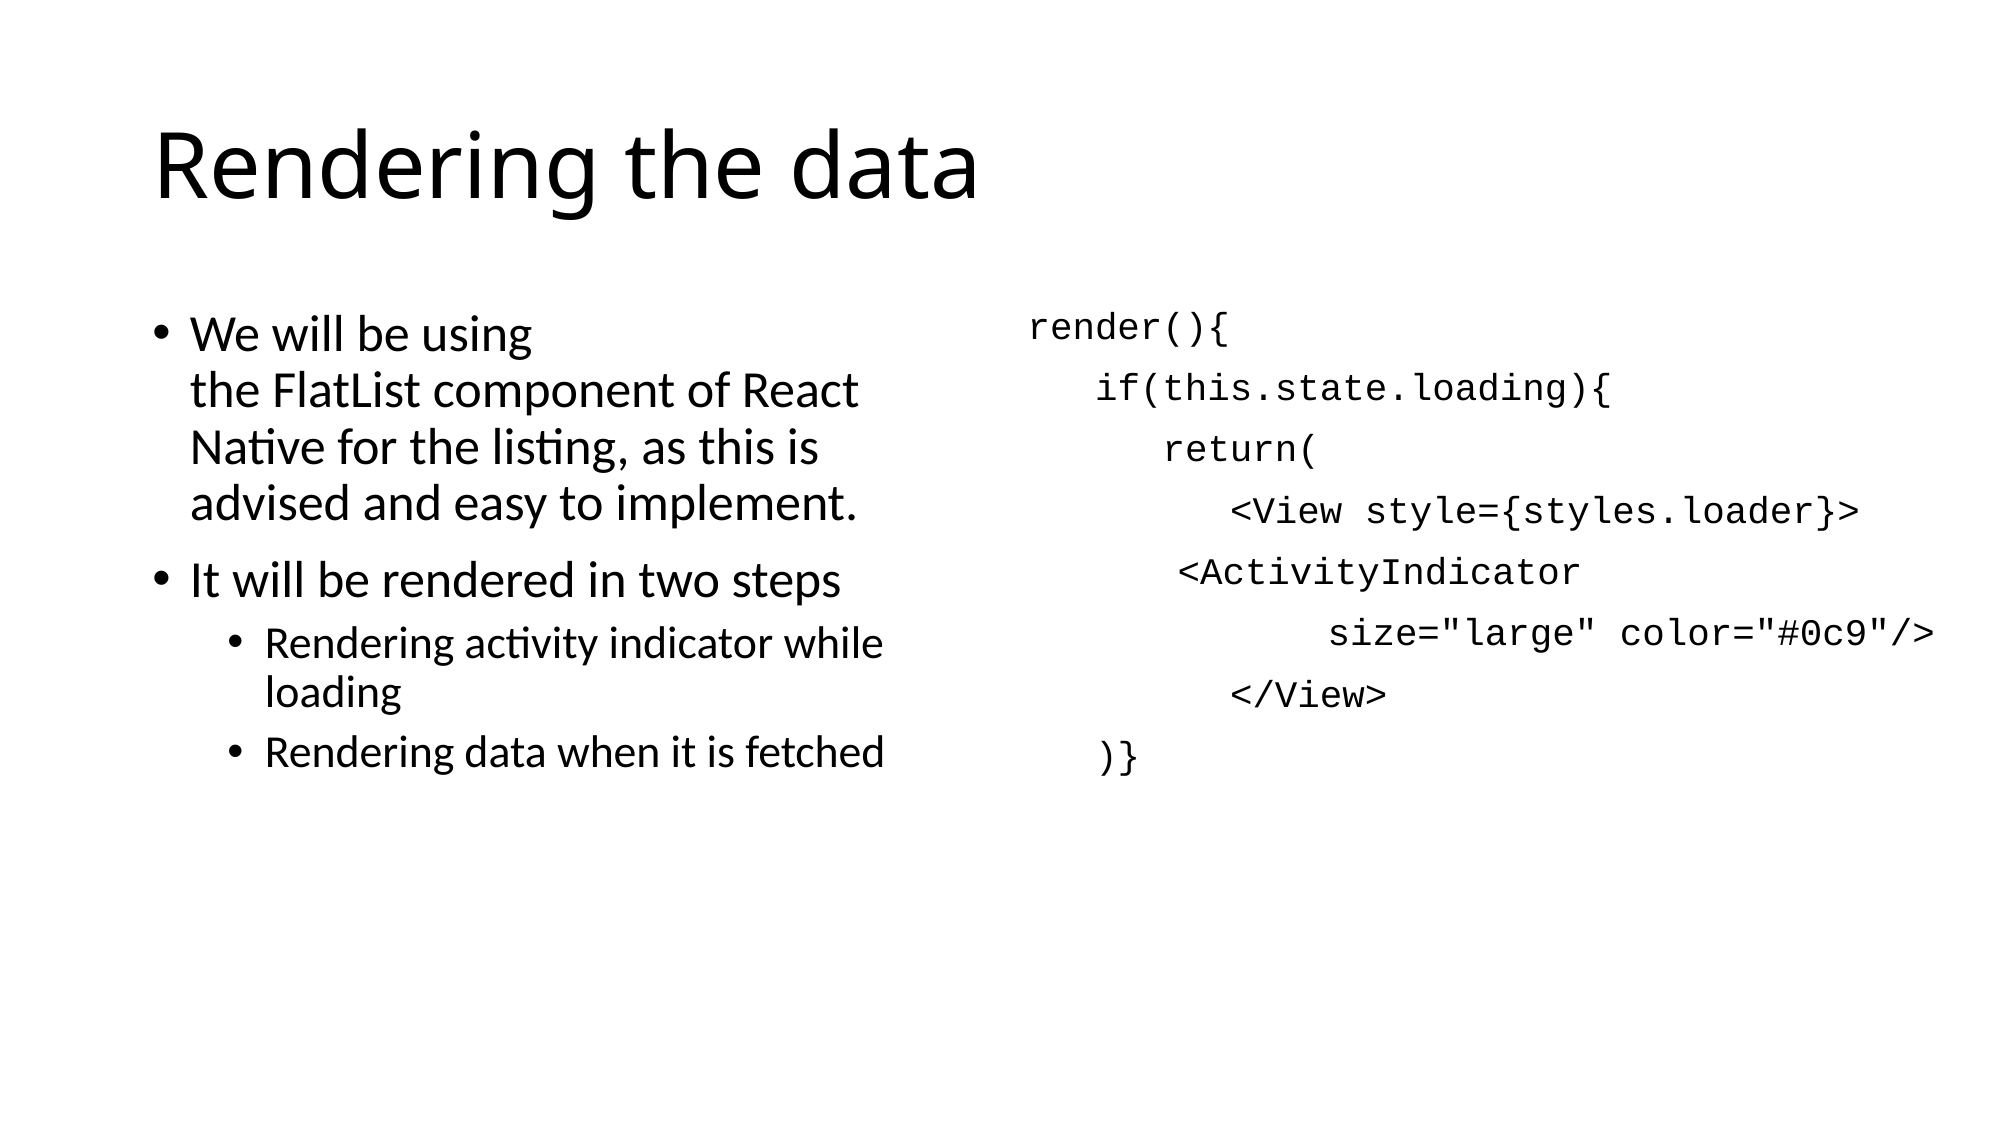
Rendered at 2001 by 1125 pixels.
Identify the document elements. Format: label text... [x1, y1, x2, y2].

title Rendering the data [137, 59, 1863, 278]
list render(){ if(this.state.loading){ return( <View style={styles.loader}> <ActivityIndicator size="large" color="#0c9"/> </View> )} [1012, 299, 1954, 1014]
list We will be using the FlatList component of React Native for the listing, as this is advised and easy to implement. It will be rendered in two steps Rendering activity indicator while loading Rendering data when it is fetched [137, 299, 988, 1014]
